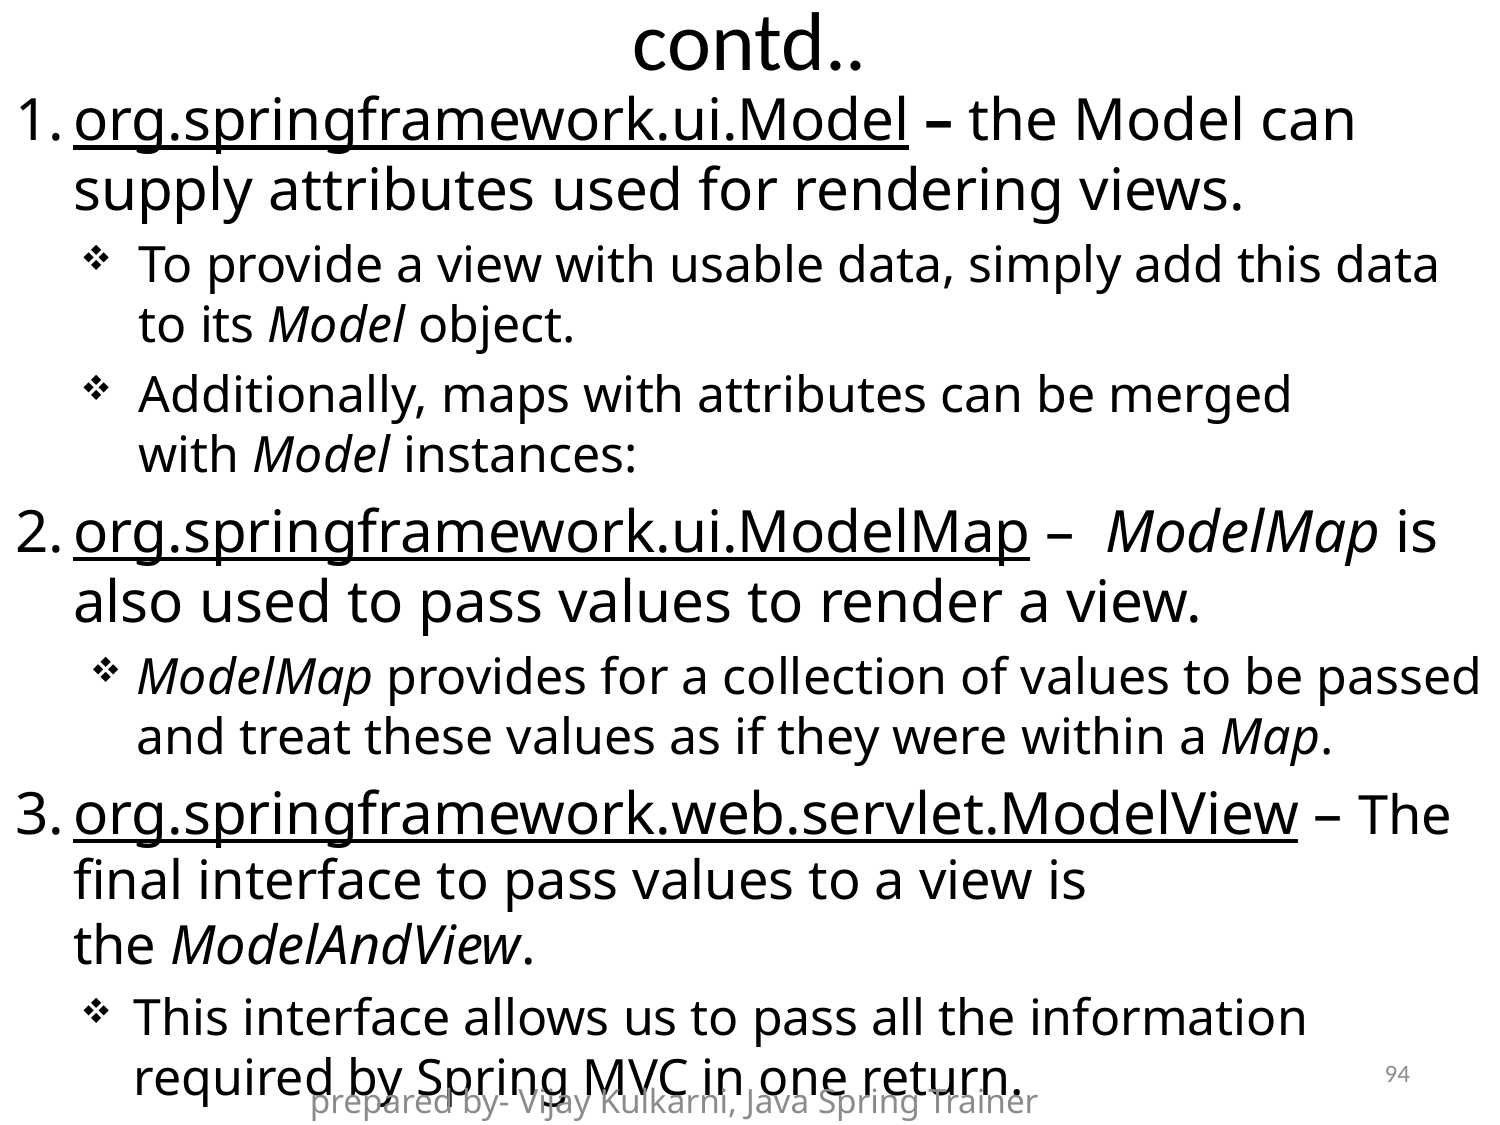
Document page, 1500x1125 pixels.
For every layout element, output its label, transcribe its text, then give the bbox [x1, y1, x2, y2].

text_box prepared by- Vijay Kulkarni, Java Spring Trainer [224, 1074, 1125, 1125]
title contd.. [0, 0, 1500, 74]
slide_number 94 [1074, 1042, 1425, 1103]
list org.springframework.ui.Model – the Model can supply attributes used for rendering views. To provide a view with usable data, simply add this data to its Model object. Additionally, maps with attributes can be merged with Model instances: org.springframework.ui.ModelMap – ModelMap is also used to pass values to render a view. ModelMap provides for a collection of values to be passed and treat these values as if they were within a Map. org.springframework.web.servlet.ModelView – The final interface to pass values to a view is the ModelAndView. This interface allows us to pass all the information required by Spring MVC in one return. [0, 74, 1500, 1125]
